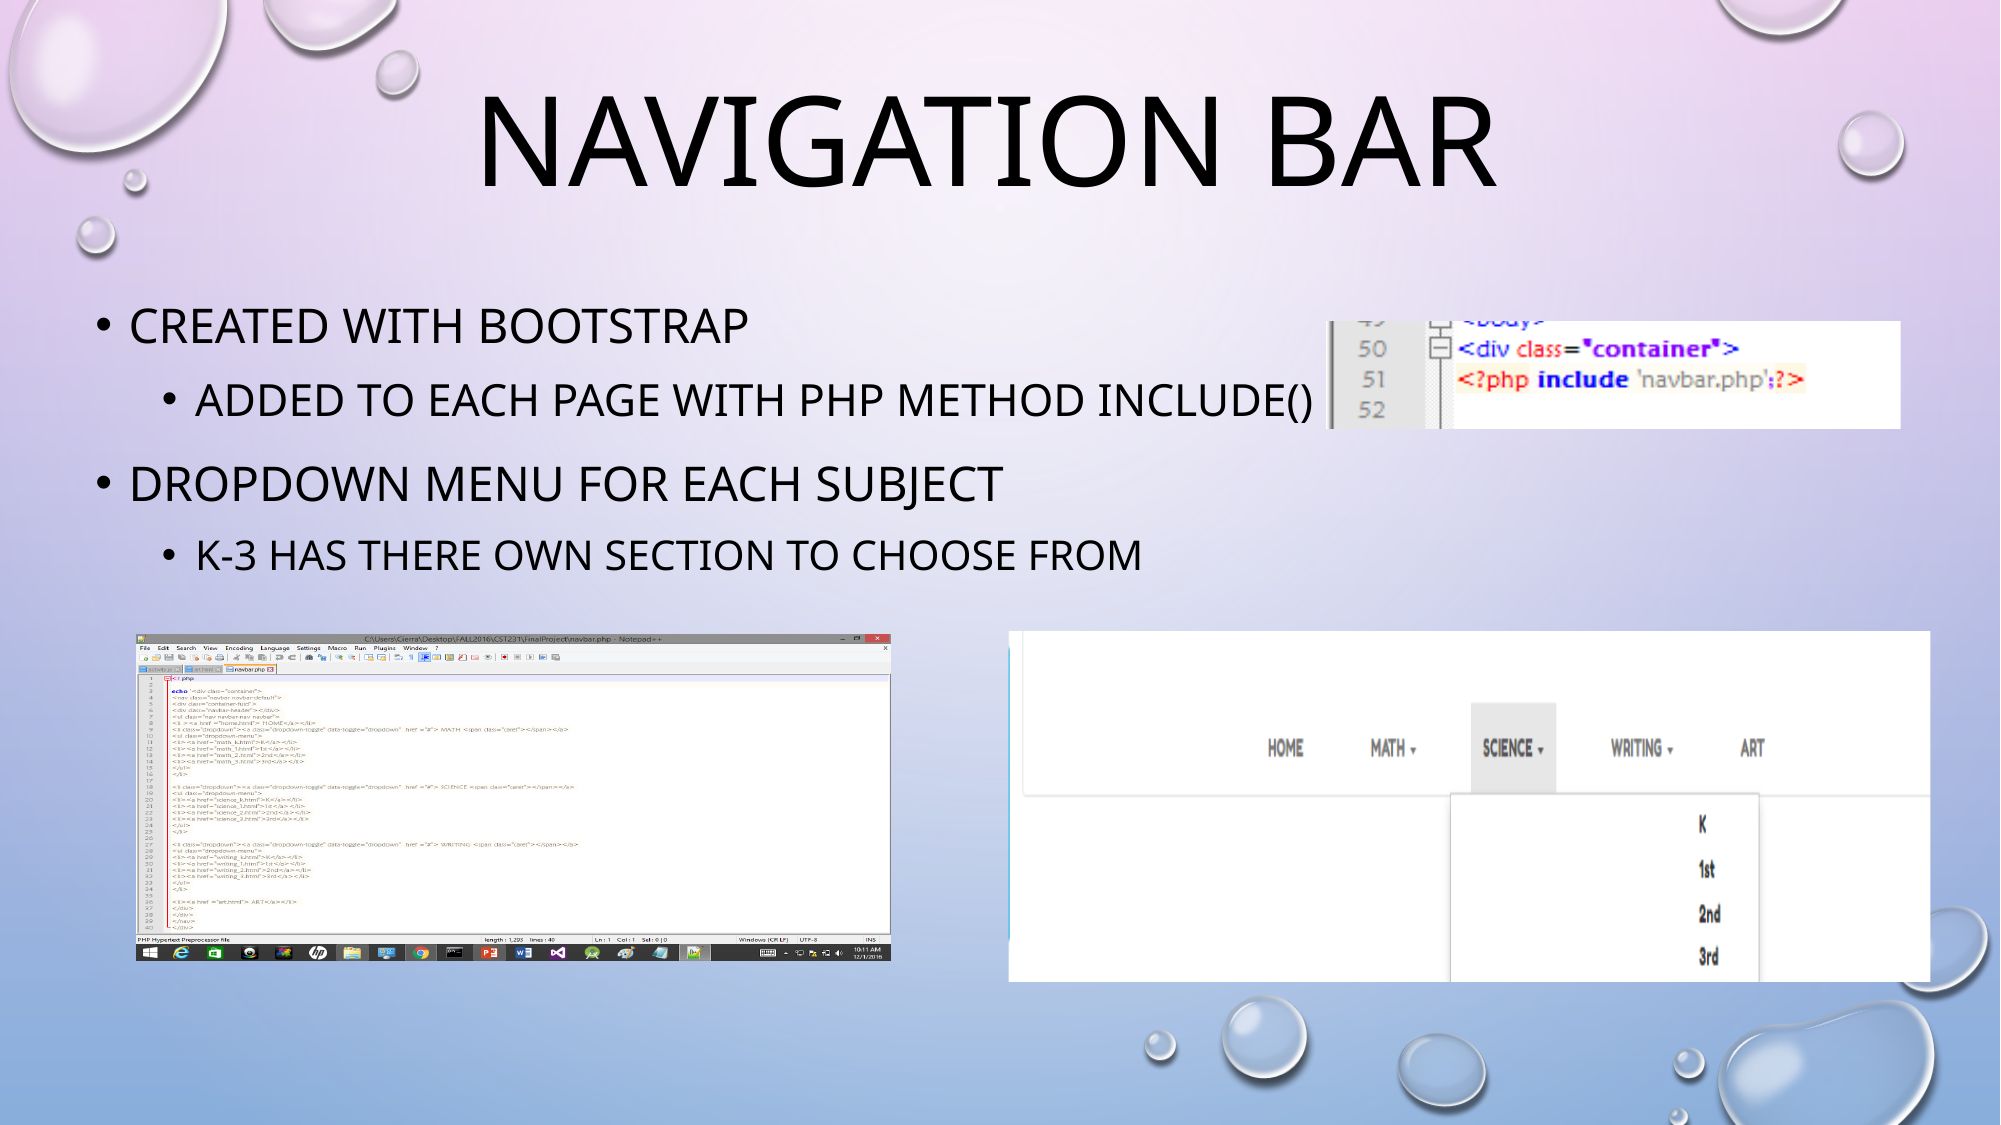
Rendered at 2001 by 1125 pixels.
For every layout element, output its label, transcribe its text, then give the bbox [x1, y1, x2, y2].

list Created with bootstrap Added to each page with php method include() Dropdown menu for each subject K-3 has there own section to choose from [80, 276, 1894, 588]
title Navigation Bar [136, 14, 1837, 276]
picture [0, 0, 2000, 1125]
